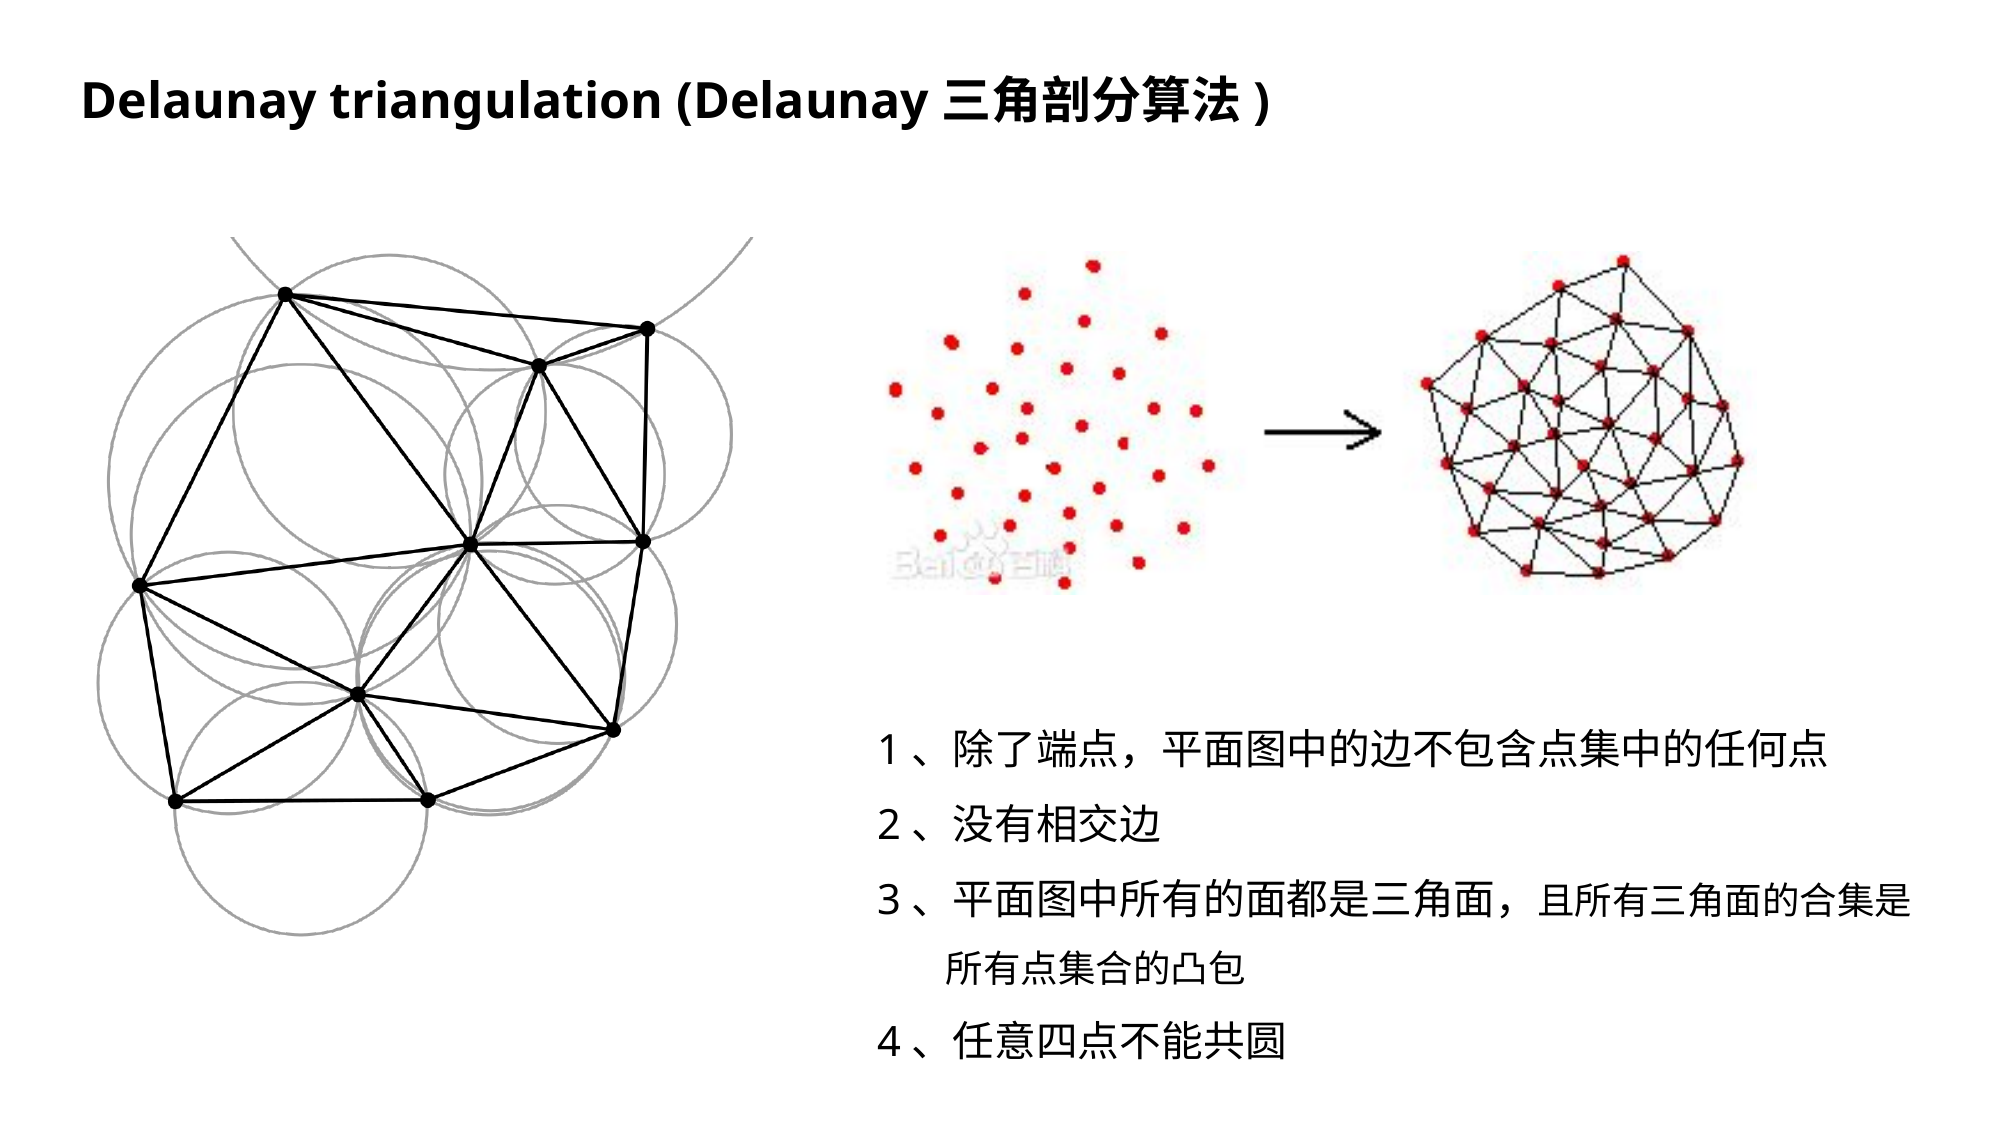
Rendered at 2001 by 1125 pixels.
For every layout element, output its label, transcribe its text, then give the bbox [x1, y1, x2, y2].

picture [81, 237, 794, 951]
picture [848, 251, 1757, 595]
text_box 1、除了端点，平面图中的边不包含点集中的任何点 2、没有相交边 3、平面图中所有的面都是三角面，且所有三角面的合集是 所有点集合的凸包 4、任意四点不能共圆 [862, 690, 1928, 1073]
text_box Delaunay triangulation (Delaunay三角剖分算法) [66, 61, 1286, 137]
